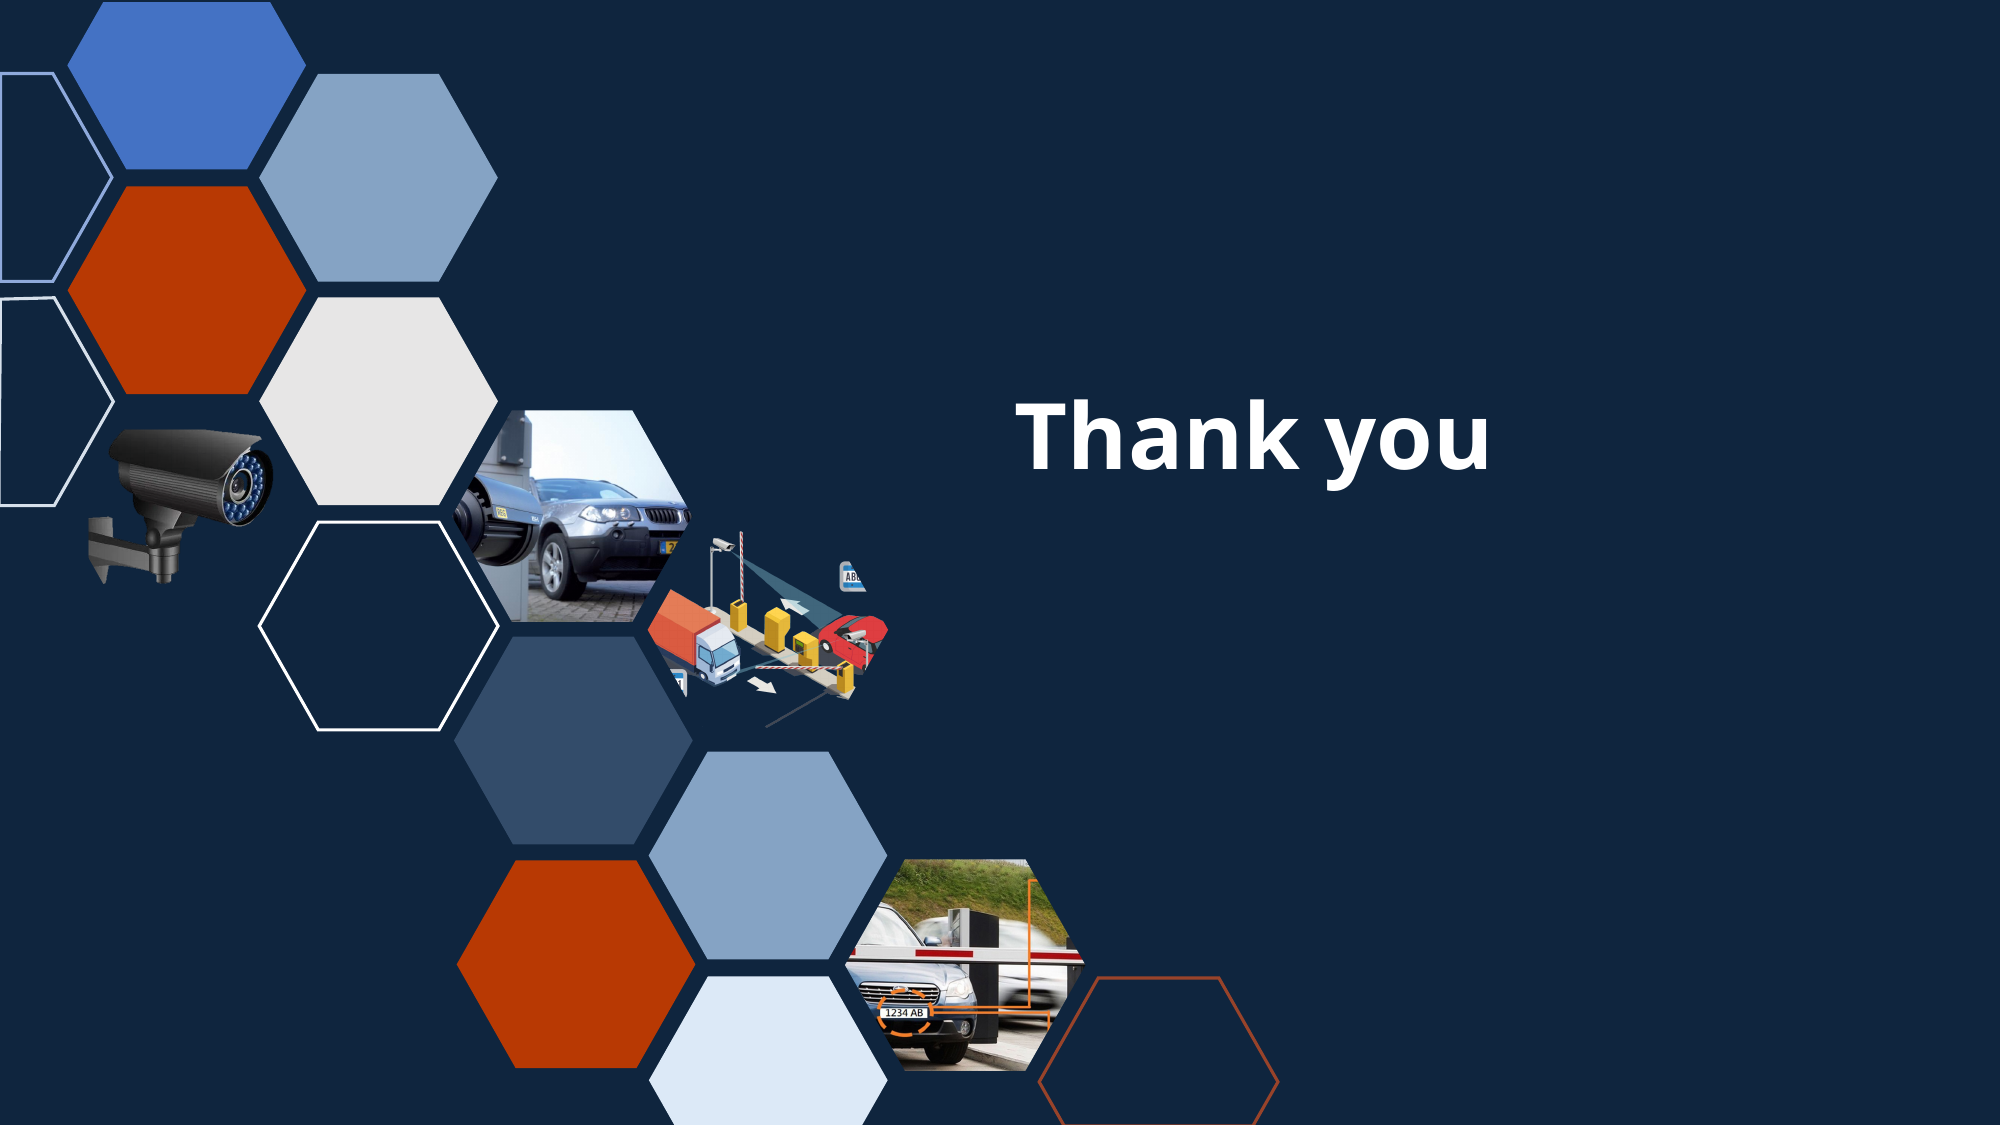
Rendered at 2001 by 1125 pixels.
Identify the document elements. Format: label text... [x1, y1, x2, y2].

title Thank you [999, 279, 1830, 497]
picture [64, 408, 305, 621]
picture [844, 859, 1086, 1071]
picture [451, 410, 889, 736]
